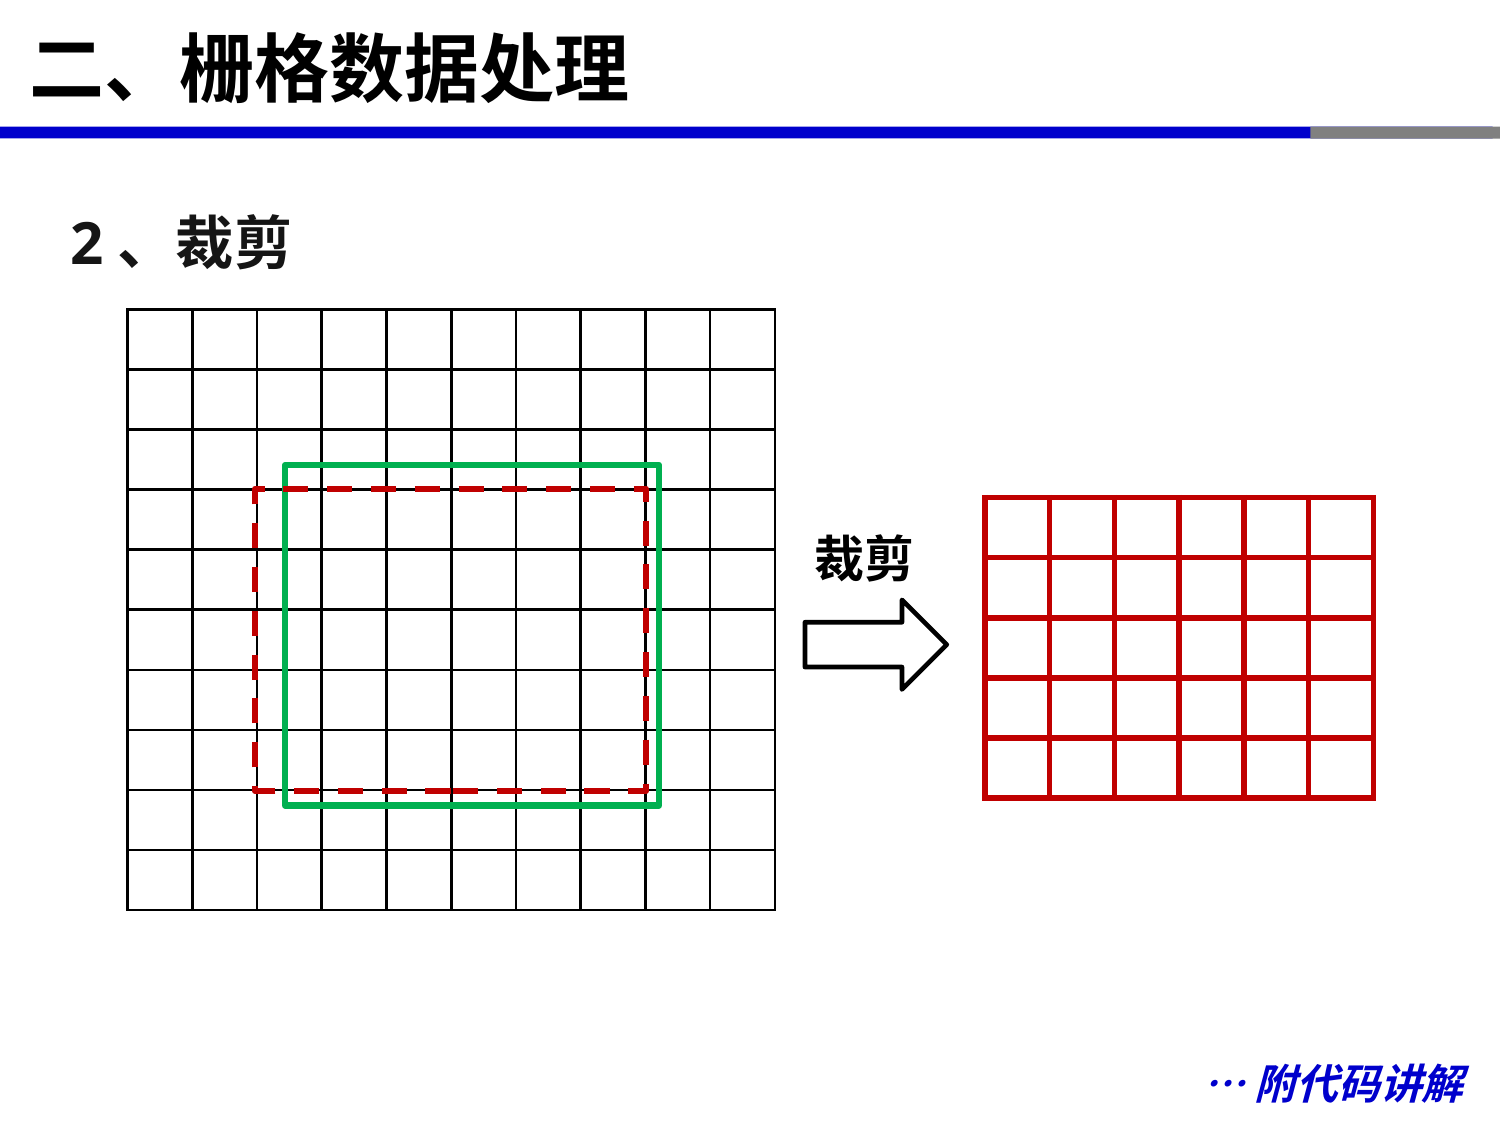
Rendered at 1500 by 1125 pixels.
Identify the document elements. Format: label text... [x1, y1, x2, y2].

text_box [804, 599, 947, 690]
table_header [323, 311, 385, 368]
table_cell [129, 731, 191, 789]
table_cell [129, 671, 191, 729]
table_cell [711, 431, 774, 488]
table_cell [129, 611, 191, 669]
table_cell [194, 491, 255, 548]
table_cell [129, 551, 191, 608]
table_cell [1182, 681, 1241, 735]
table_cell [517, 806, 579, 849]
table_header [647, 311, 709, 368]
table_header [1311, 500, 1371, 555]
table_cell [647, 431, 709, 488]
table_cell [711, 611, 774, 669]
table_cell [711, 851, 774, 909]
table_cell [258, 792, 320, 849]
table_cell [1311, 560, 1371, 615]
table_cell [1311, 681, 1371, 735]
table_cell [1247, 741, 1306, 795]
table_header [1247, 500, 1306, 555]
table_header [1052, 500, 1112, 555]
table_cell [711, 551, 774, 608]
table_cell [388, 806, 450, 849]
table_header [988, 500, 1047, 555]
table_header [258, 311, 320, 368]
table_cell [1117, 560, 1176, 615]
table_cell [453, 431, 515, 464]
table_cell [453, 806, 515, 849]
table_cell [1247, 621, 1306, 675]
table_cell [659, 611, 709, 669]
table_cell [988, 681, 1047, 735]
table_cell [659, 731, 709, 789]
table_cell [323, 806, 385, 849]
table_cell [1311, 621, 1371, 675]
table_header [1182, 500, 1241, 555]
table_cell [1182, 560, 1241, 615]
table_header [129, 311, 191, 368]
table_cell [129, 791, 191, 849]
table_cell [323, 431, 385, 464]
table_cell [388, 371, 450, 428]
table_header [388, 311, 450, 368]
table_cell [258, 371, 320, 428]
table_cell [194, 371, 256, 428]
table_cell [647, 371, 709, 428]
table_cell [988, 560, 1047, 615]
table_cell [711, 791, 774, 849]
table_cell [1311, 741, 1371, 795]
table_cell [1182, 621, 1241, 675]
table_cell [194, 611, 255, 669]
table_cell [582, 806, 644, 849]
table_cell [711, 731, 774, 789]
table_cell [582, 851, 644, 909]
table_cell [258, 851, 320, 909]
table_cell [129, 371, 191, 428]
table_cell [194, 731, 255, 789]
table_cell [517, 851, 579, 909]
text_box [285, 464, 659, 806]
table_cell [453, 851, 515, 909]
table_cell [194, 671, 255, 729]
table_header [194, 311, 256, 368]
table_header [517, 311, 579, 368]
table_cell [388, 431, 450, 464]
table_cell [1247, 681, 1306, 735]
table_cell [711, 671, 774, 729]
table_cell [194, 431, 256, 488]
table_header [582, 311, 644, 368]
table_cell [323, 371, 385, 428]
text_box …附代码讲解 [1121, 1050, 1479, 1116]
table_cell [194, 791, 256, 849]
table_cell [1052, 621, 1112, 675]
table_cell [194, 551, 255, 608]
table_cell [988, 621, 1047, 675]
table_cell [647, 791, 709, 849]
table_cell [659, 671, 709, 729]
table_cell [129, 491, 191, 548]
table_header [1117, 500, 1176, 555]
text_box 裁剪 [799, 519, 930, 595]
table_cell [1117, 681, 1176, 735]
table_cell [711, 371, 774, 428]
table_cell [258, 431, 320, 488]
table_cell [988, 741, 1047, 795]
text_box 2、裁剪 [55, 163, 1452, 284]
table_cell [129, 851, 191, 909]
table_cell [388, 851, 450, 909]
table_cell [659, 551, 709, 608]
table_cell [711, 491, 774, 548]
table_cell [194, 851, 256, 909]
table_header [453, 311, 515, 368]
table_cell [517, 431, 579, 464]
table_cell [1247, 560, 1306, 615]
table_cell [1182, 741, 1241, 795]
table_cell [129, 431, 191, 488]
text_box [255, 488, 646, 792]
table_cell [659, 491, 709, 548]
table_header [711, 311, 774, 368]
table_cell [1052, 560, 1112, 615]
table_cell [453, 371, 515, 428]
table_cell [1052, 741, 1112, 795]
table_cell [1117, 741, 1176, 795]
title 二、栅格数据处理 [0, 1, 1479, 132]
table_cell [582, 431, 644, 464]
table_cell [323, 851, 385, 909]
table_cell [517, 371, 579, 428]
table_cell [1117, 621, 1176, 675]
table_cell [647, 851, 709, 909]
table_cell [1052, 681, 1112, 735]
table_cell [582, 371, 644, 428]
